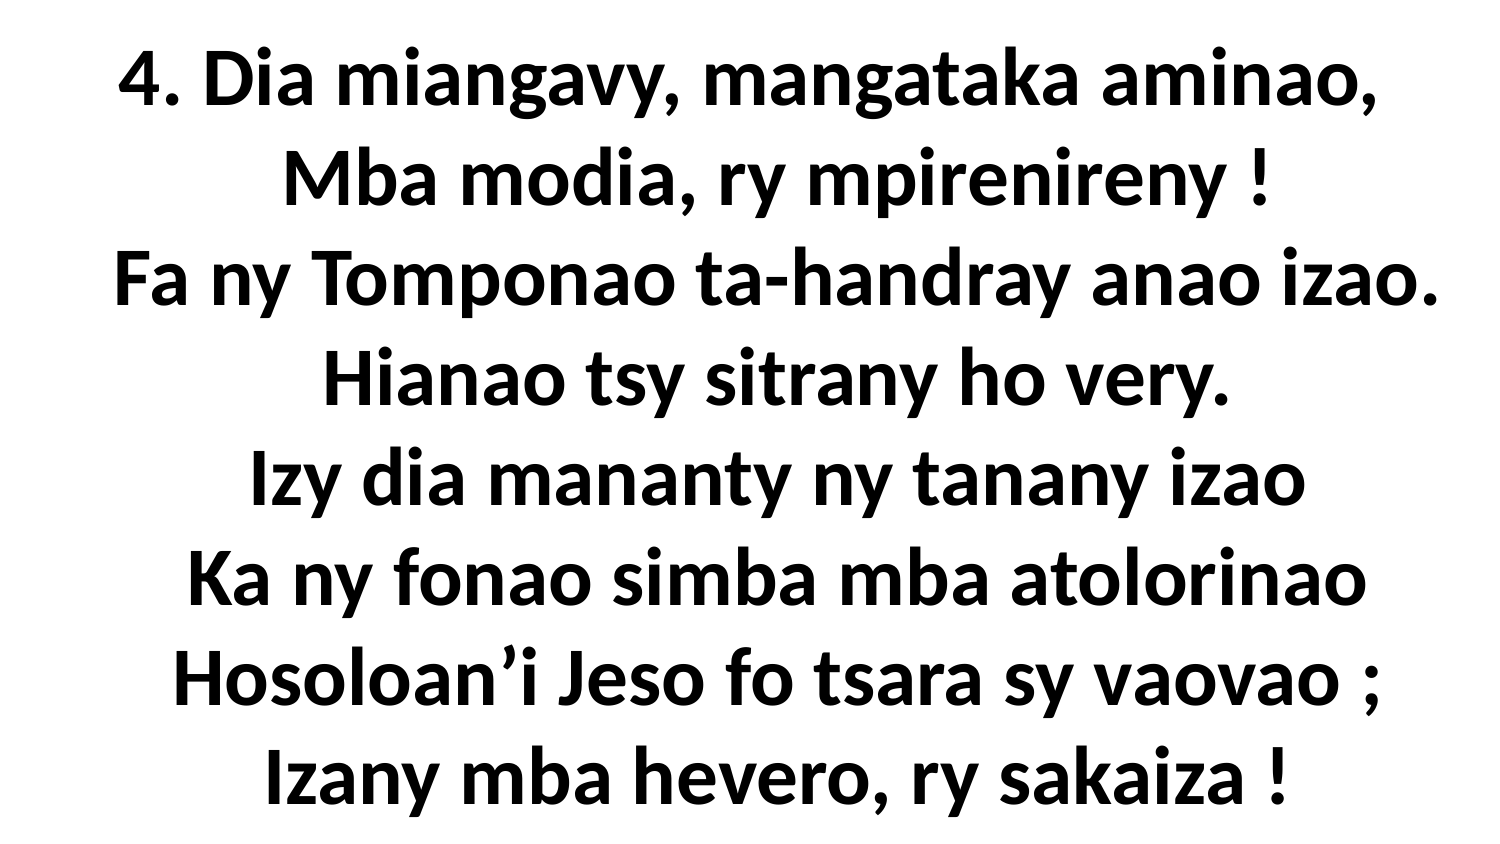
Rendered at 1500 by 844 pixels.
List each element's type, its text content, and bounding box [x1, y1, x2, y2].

title 4. Dia miangavy, mangataka aminao, Mba modia, ry mpirenireny ! Fa ny Tomponao ta-handray anao izao. Hianao tsy sitrany ho very. Izy dia mananty ny tanany izao Ka ny fonao simba mba atolorinao Hosoloan’i Jeso fo tsara sy vaovao ; Izany mba hevero, ry sakaiza ! [0, 0, 1500, 844]
